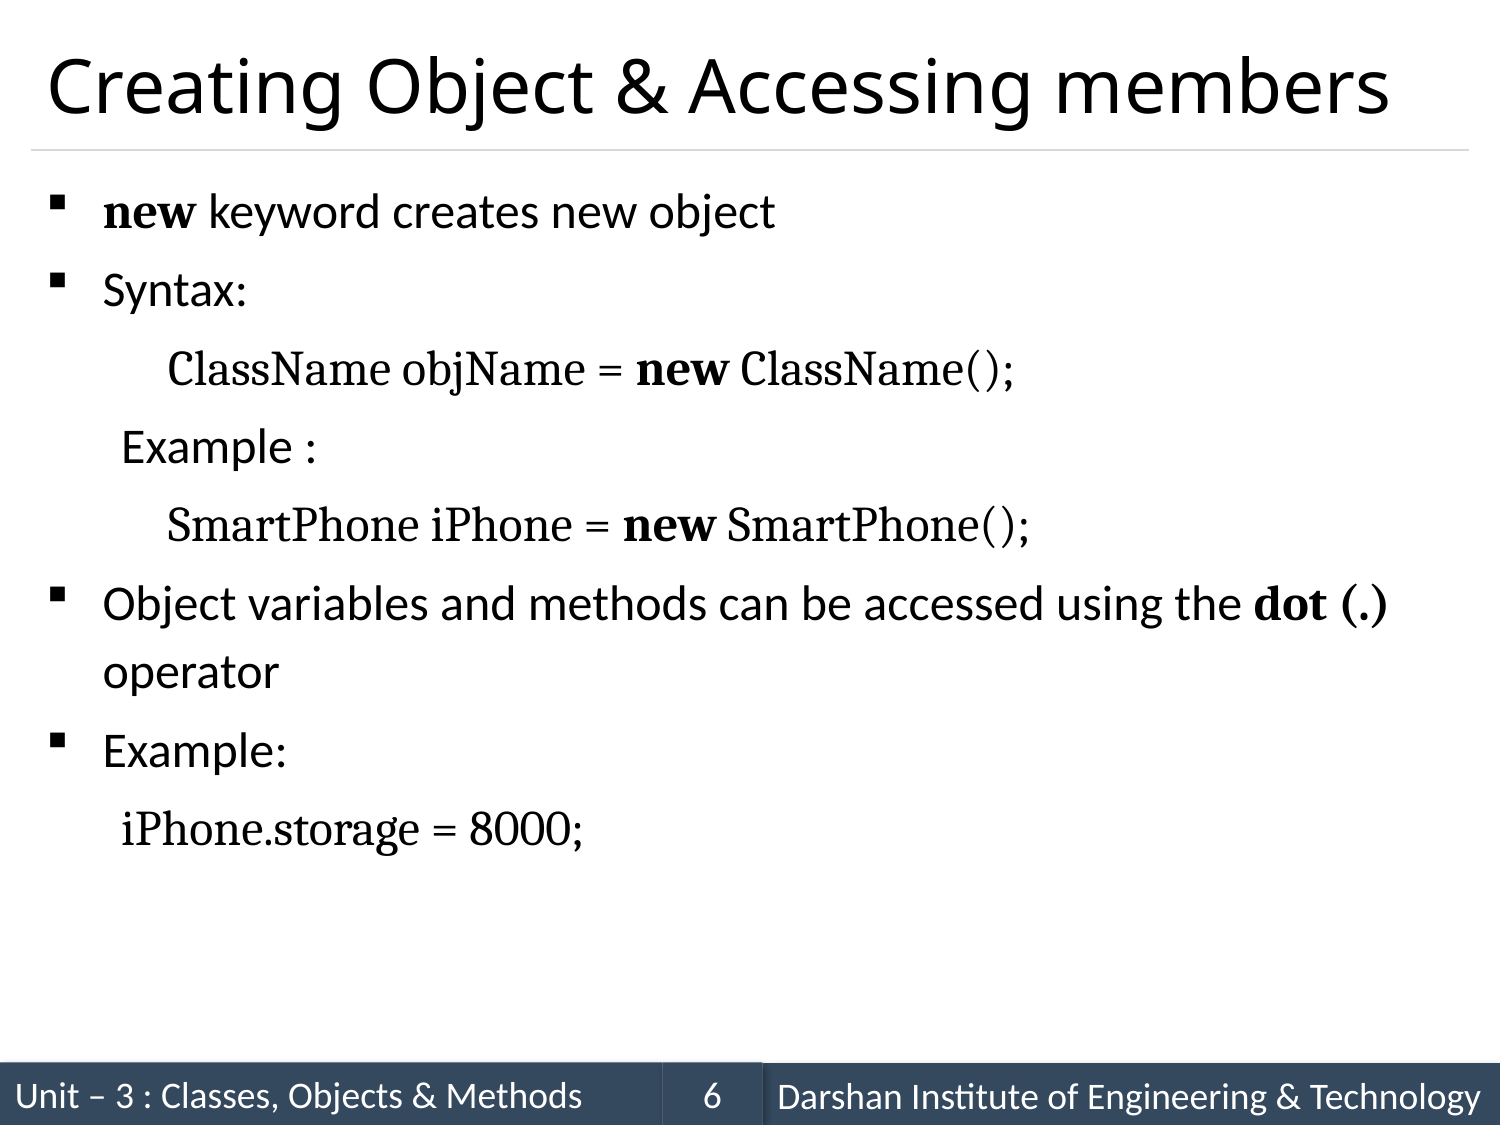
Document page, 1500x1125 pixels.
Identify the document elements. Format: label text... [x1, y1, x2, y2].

list new keyword creates new object Syntax: ClassName objName = new ClassName(); Example : SmartPhone iPhone = new SmartPhone(); Object variables and methods can be accessed using the dot (.) operator Example: iPhone.storage = 8000; [31, 162, 1469, 1063]
title Creating Object & Accessing members [31, 17, 1469, 150]
